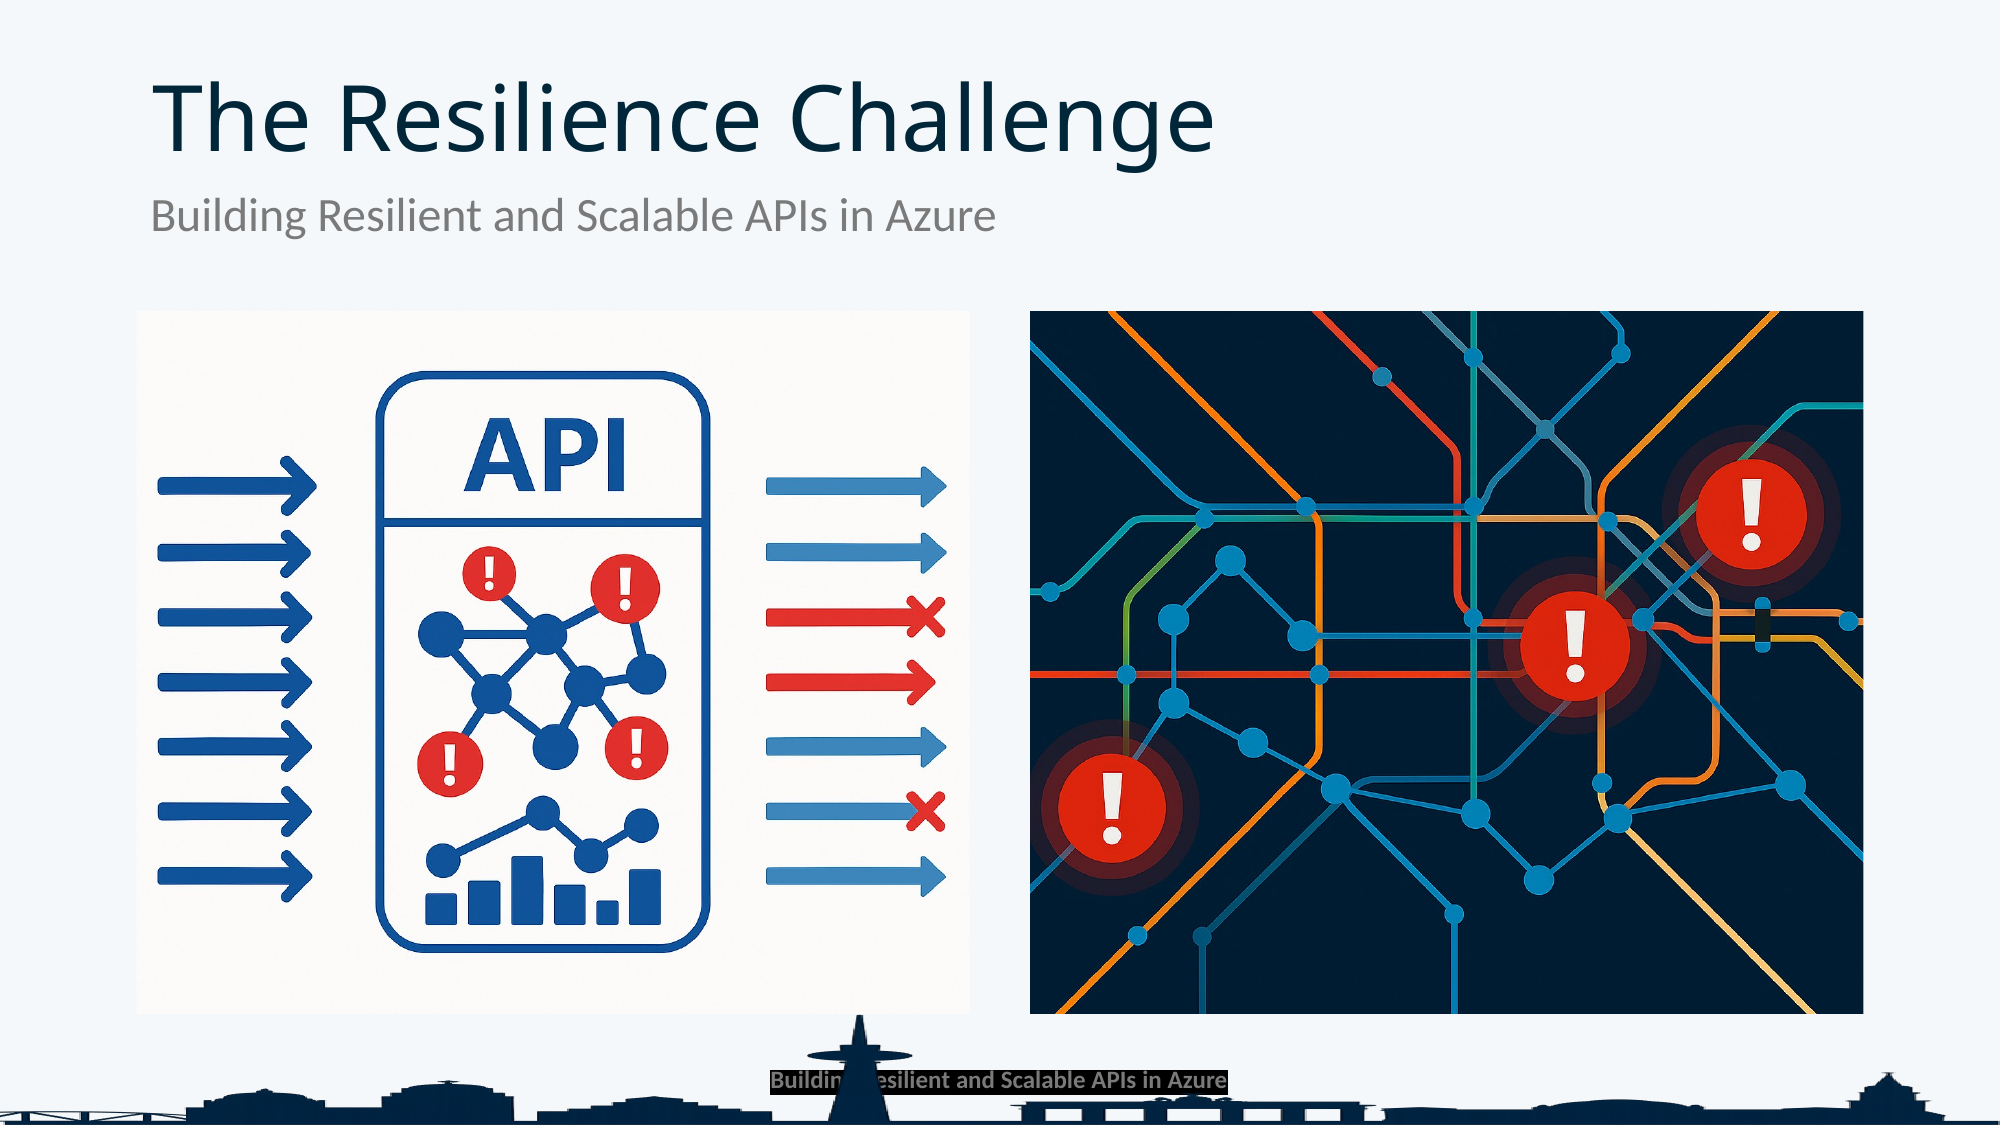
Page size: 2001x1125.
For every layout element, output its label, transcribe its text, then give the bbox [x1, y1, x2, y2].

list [136, 311, 970, 1014]
title The Resilience Challenge [137, 59, 1863, 183]
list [1030, 311, 1864, 1014]
picture [0, 1014, 2000, 1125]
list Building Resilient and Scalable APIs in Azure [135, 183, 1863, 250]
